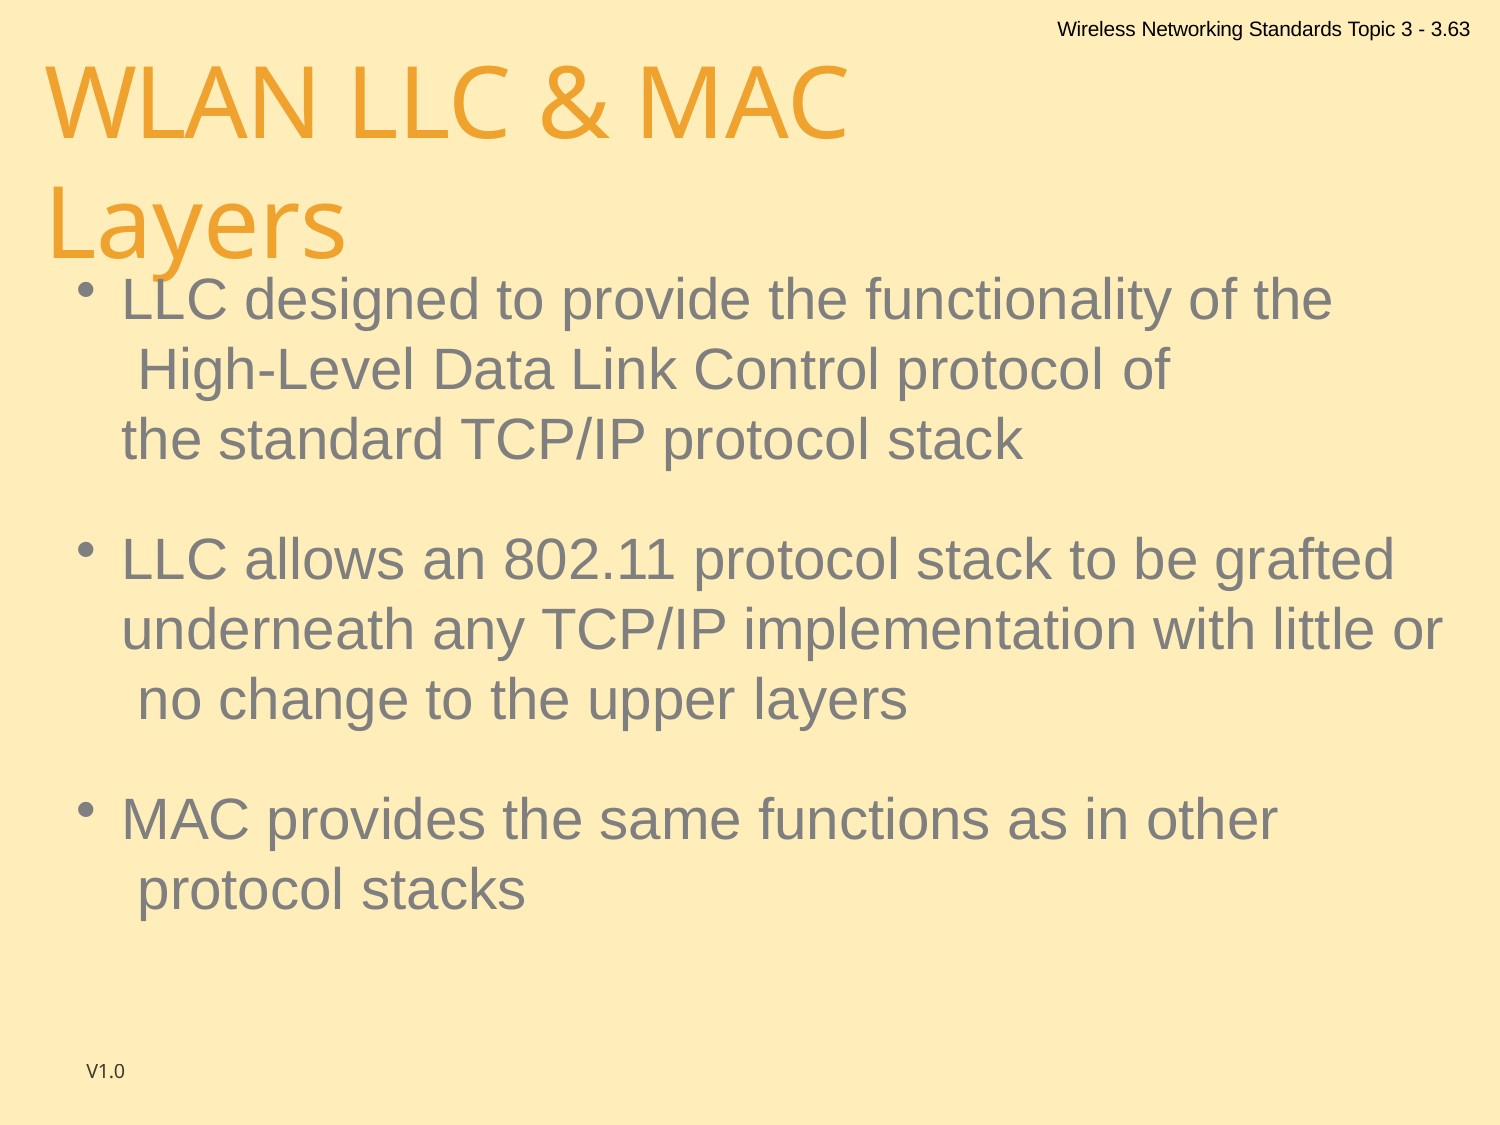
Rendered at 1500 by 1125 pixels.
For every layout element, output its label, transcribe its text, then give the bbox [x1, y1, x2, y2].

slide_number V1.0 [84, 922, 591, 1125]
text_box Wireless Networking Standards Topic 3 - 3.63 [1055, 13, 1488, 41]
text_box LLC designed to provide the functionality of the High-Level Data Link Control protocol of the standard TCP/IP protocol stack LLC allows an 802.11 protocol stack to be grafted underneath any TCP/IP implementation with little or no change to the upper layers MAC provides the same functions as in other protocol stacks [74, 259, 1455, 922]
title WLAN LLC & MAC Layers [42, 36, 1122, 279]
